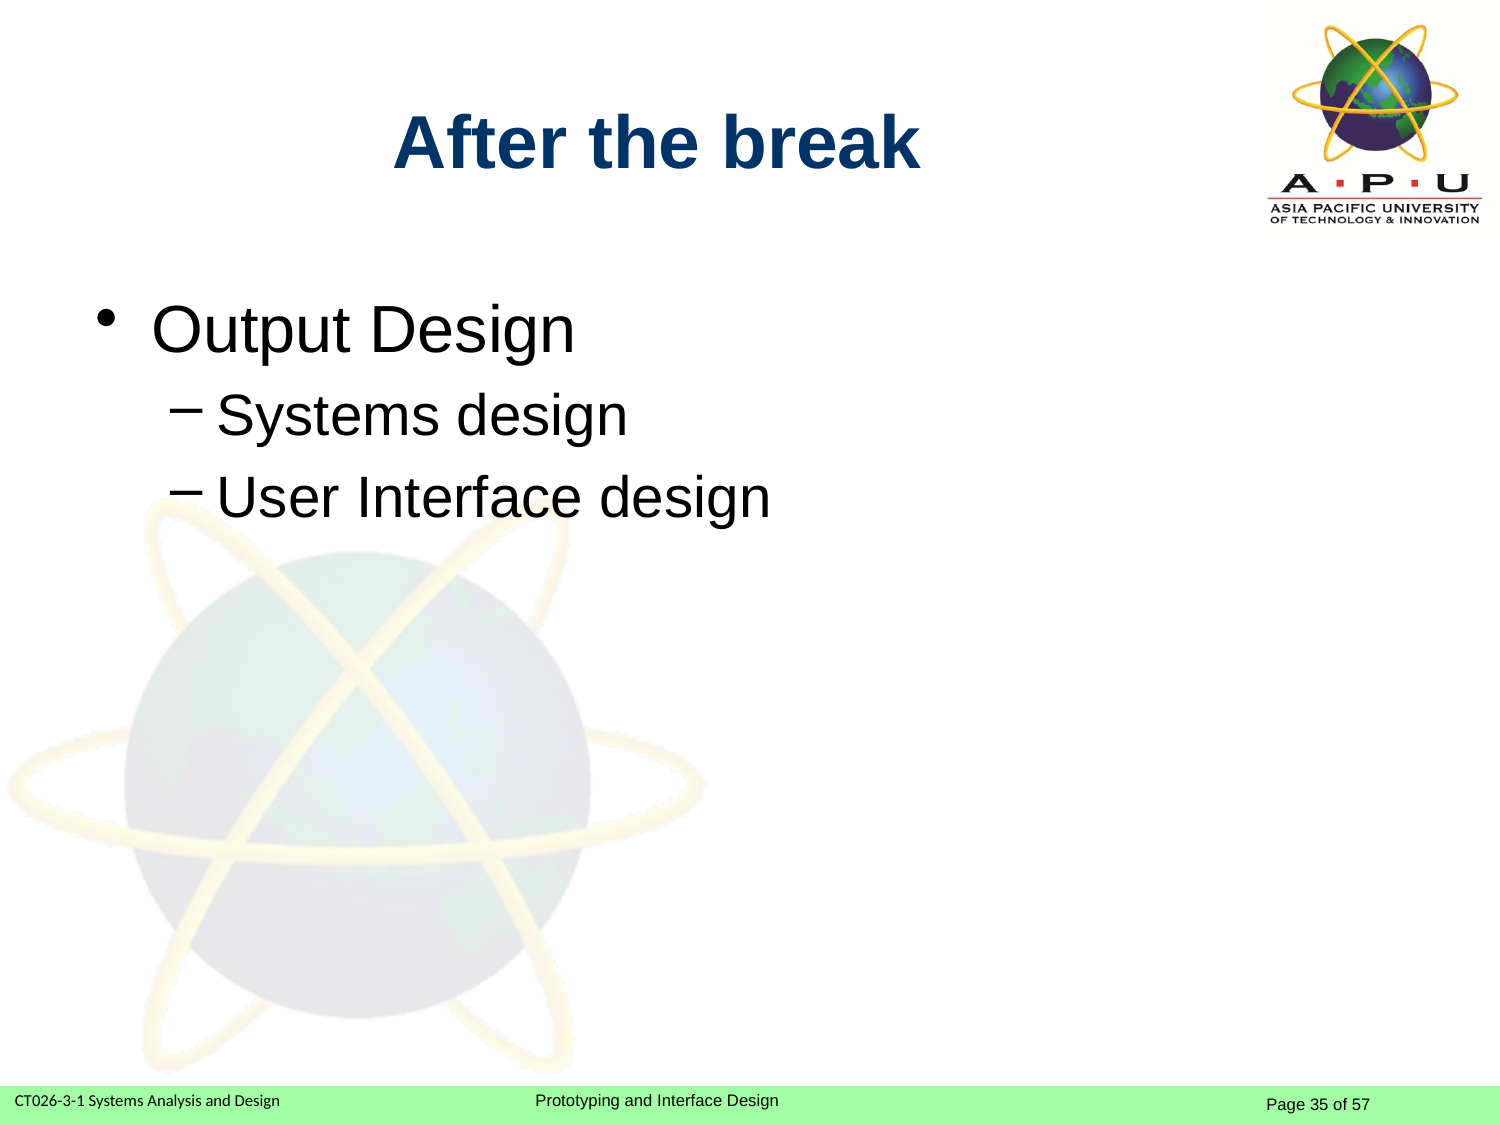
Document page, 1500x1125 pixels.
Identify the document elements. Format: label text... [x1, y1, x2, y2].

list Output Design Systems design User Interface design [79, 278, 1430, 1021]
picture [1251, 0, 1500, 249]
title After the break [79, 45, 1235, 233]
